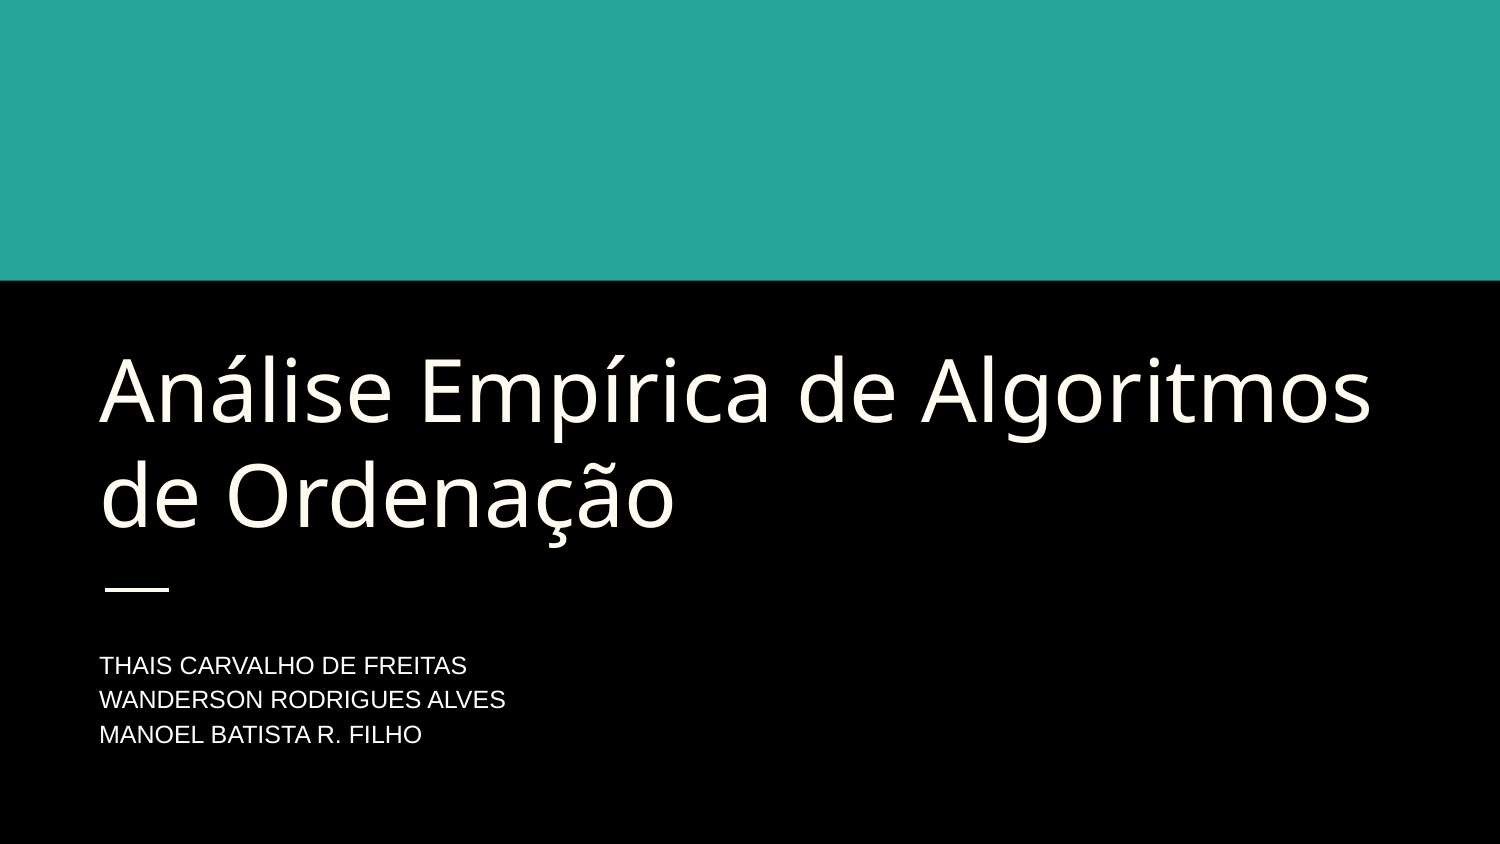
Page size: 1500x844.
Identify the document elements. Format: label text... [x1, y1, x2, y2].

title Análise Empírica de Algoritmos de Ordenação [84, 310, 1416, 561]
subtitle THAIS CARVALHO DE FREITAS WANDERSON RODRIGUES ALVES MANOEL BATISTA R. FILHO [84, 630, 1416, 760]
